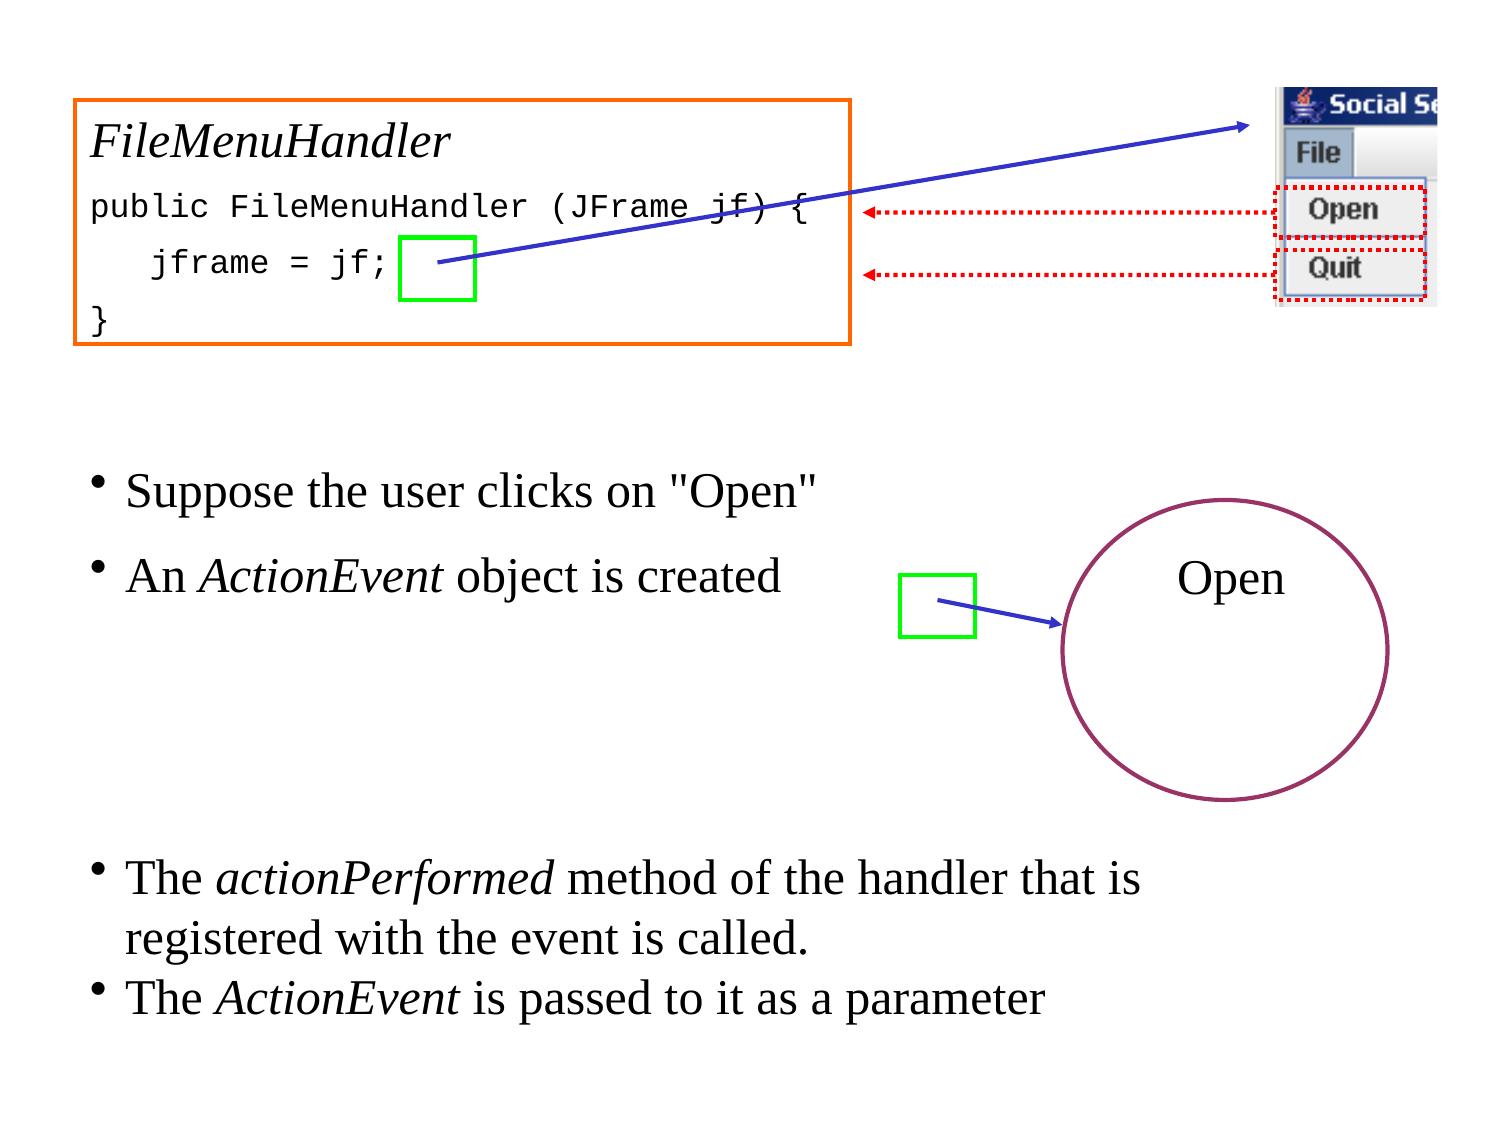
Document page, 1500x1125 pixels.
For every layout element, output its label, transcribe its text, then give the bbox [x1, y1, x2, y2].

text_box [74, 87, 1438, 360]
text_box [899, 499, 1388, 801]
text_box Suppose the user clicks on "Open" An ActionEvent object is created [75, 450, 938, 610]
text_box The actionPerformed method of the handler that is registered with the event is called. The ActionEvent is passed to it as a parameter [74, 837, 1340, 1033]
